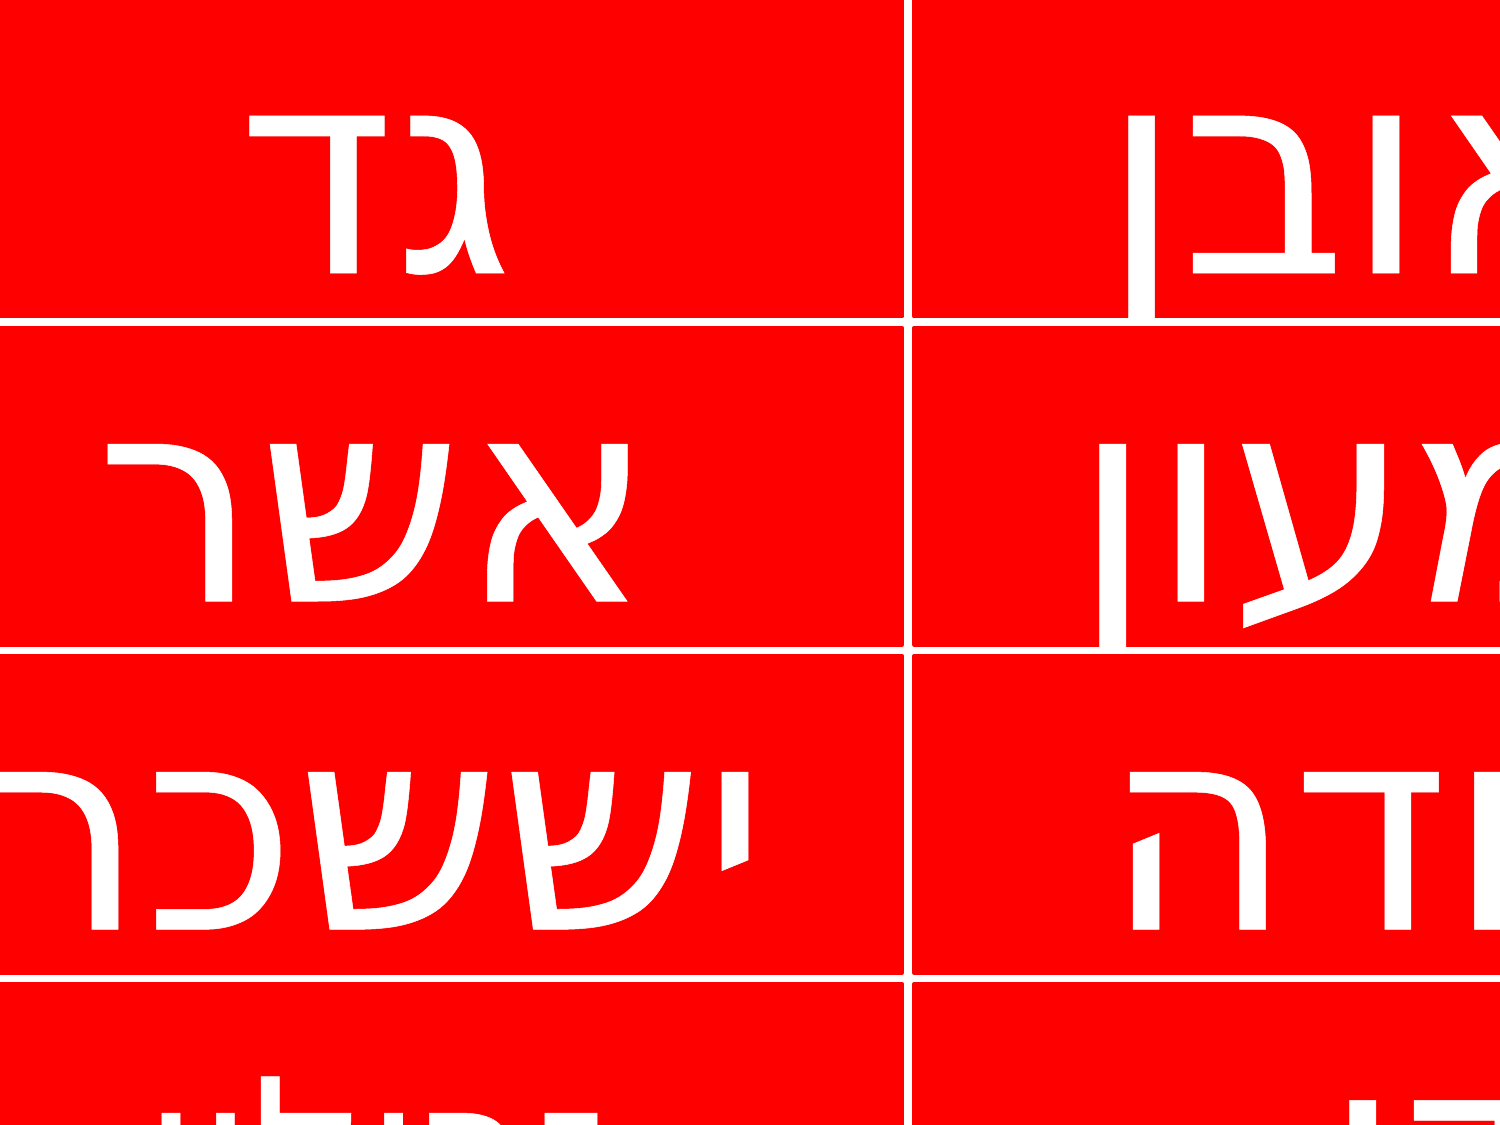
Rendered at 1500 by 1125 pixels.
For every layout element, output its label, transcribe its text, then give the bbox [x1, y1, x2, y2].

text_box יששכר [0, 654, 904, 975]
text_box גד [0, 0, 904, 318]
text_box יהודה [912, 654, 1500, 975]
text_box ראובן [912, 0, 1500, 318]
text_box דן [912, 982, 1500, 1125]
text_box שמעון [912, 326, 1500, 647]
text_box זבולון [0, 982, 904, 1125]
text_box אשר [0, 326, 904, 647]
